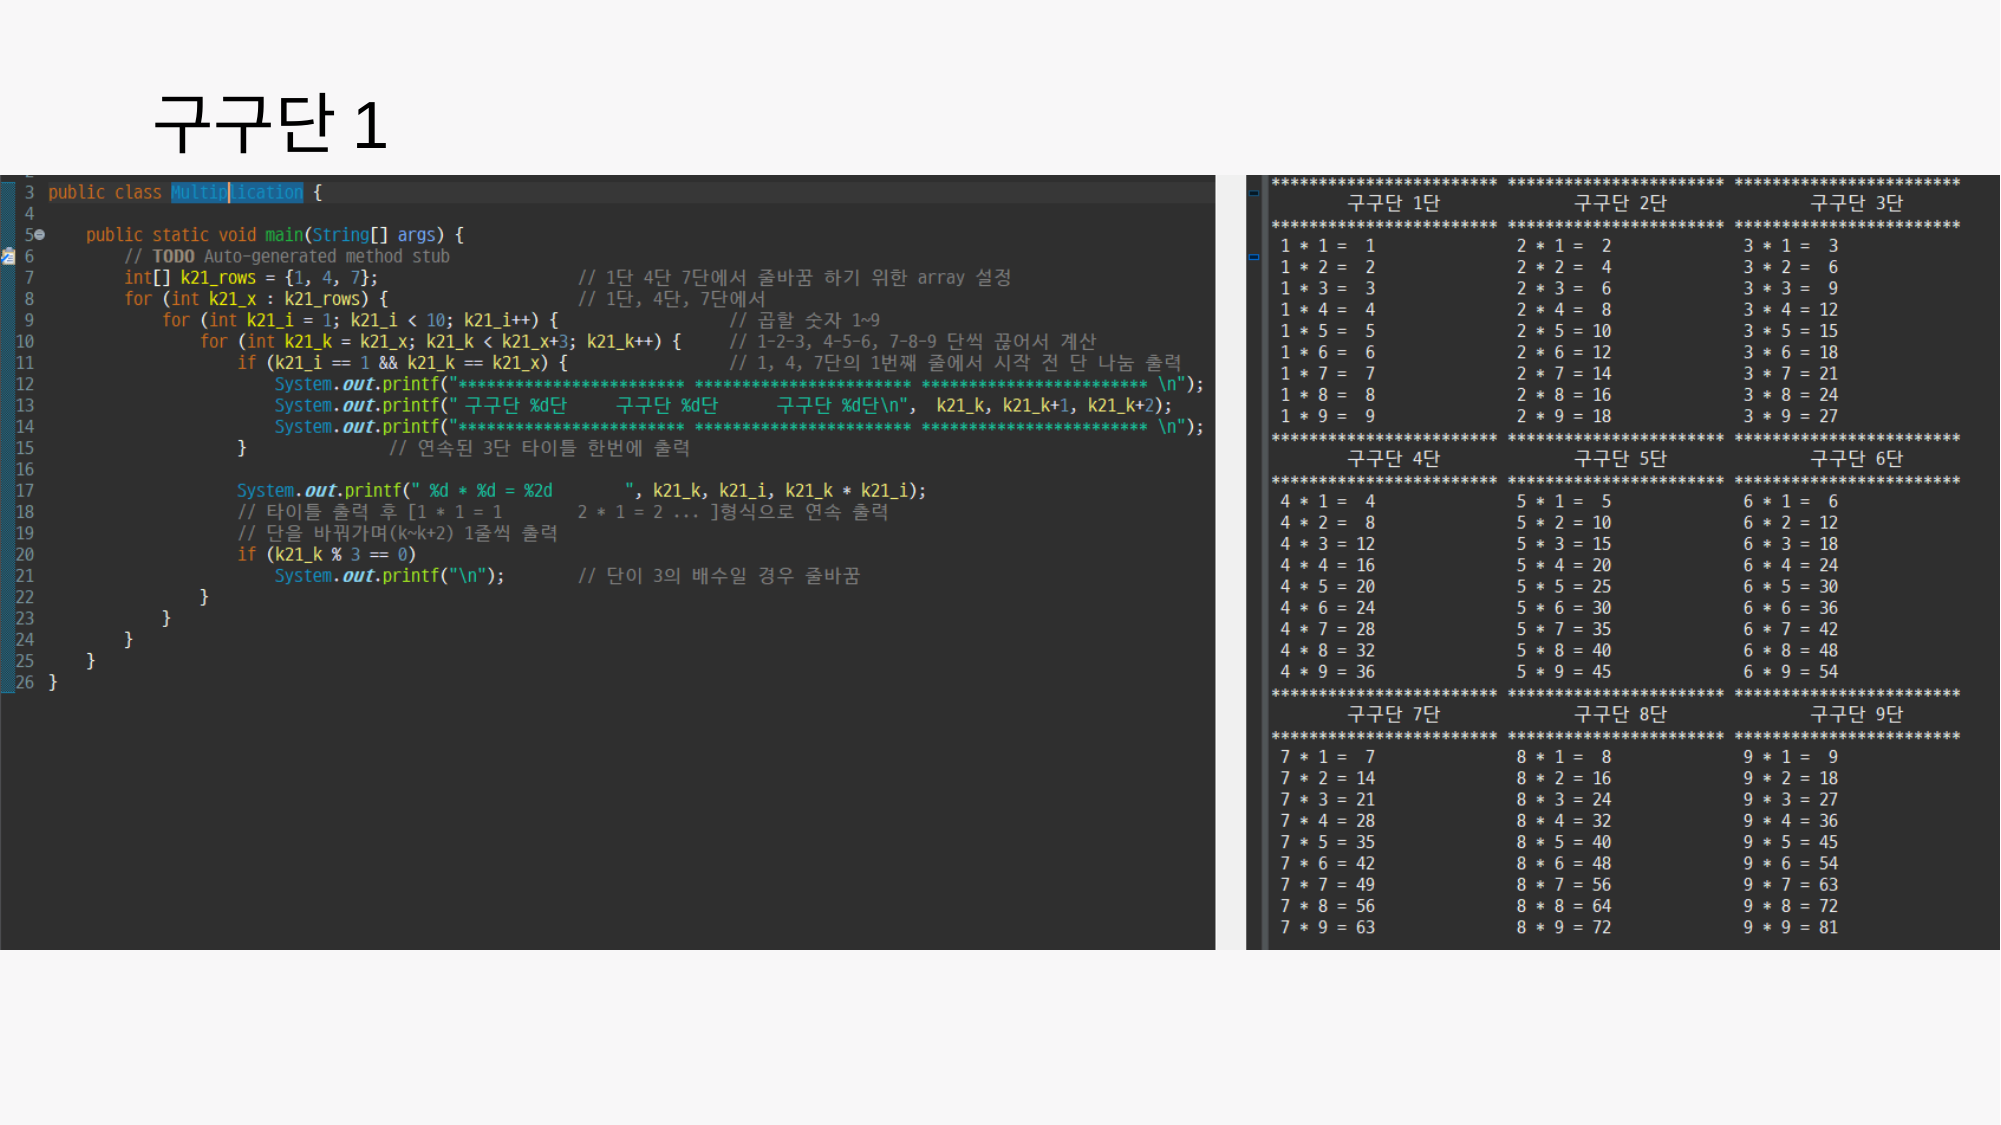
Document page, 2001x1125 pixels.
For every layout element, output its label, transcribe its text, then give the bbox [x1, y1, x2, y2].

title 구구단1 [137, 57, 1863, 175]
picture [0, 175, 2000, 950]
